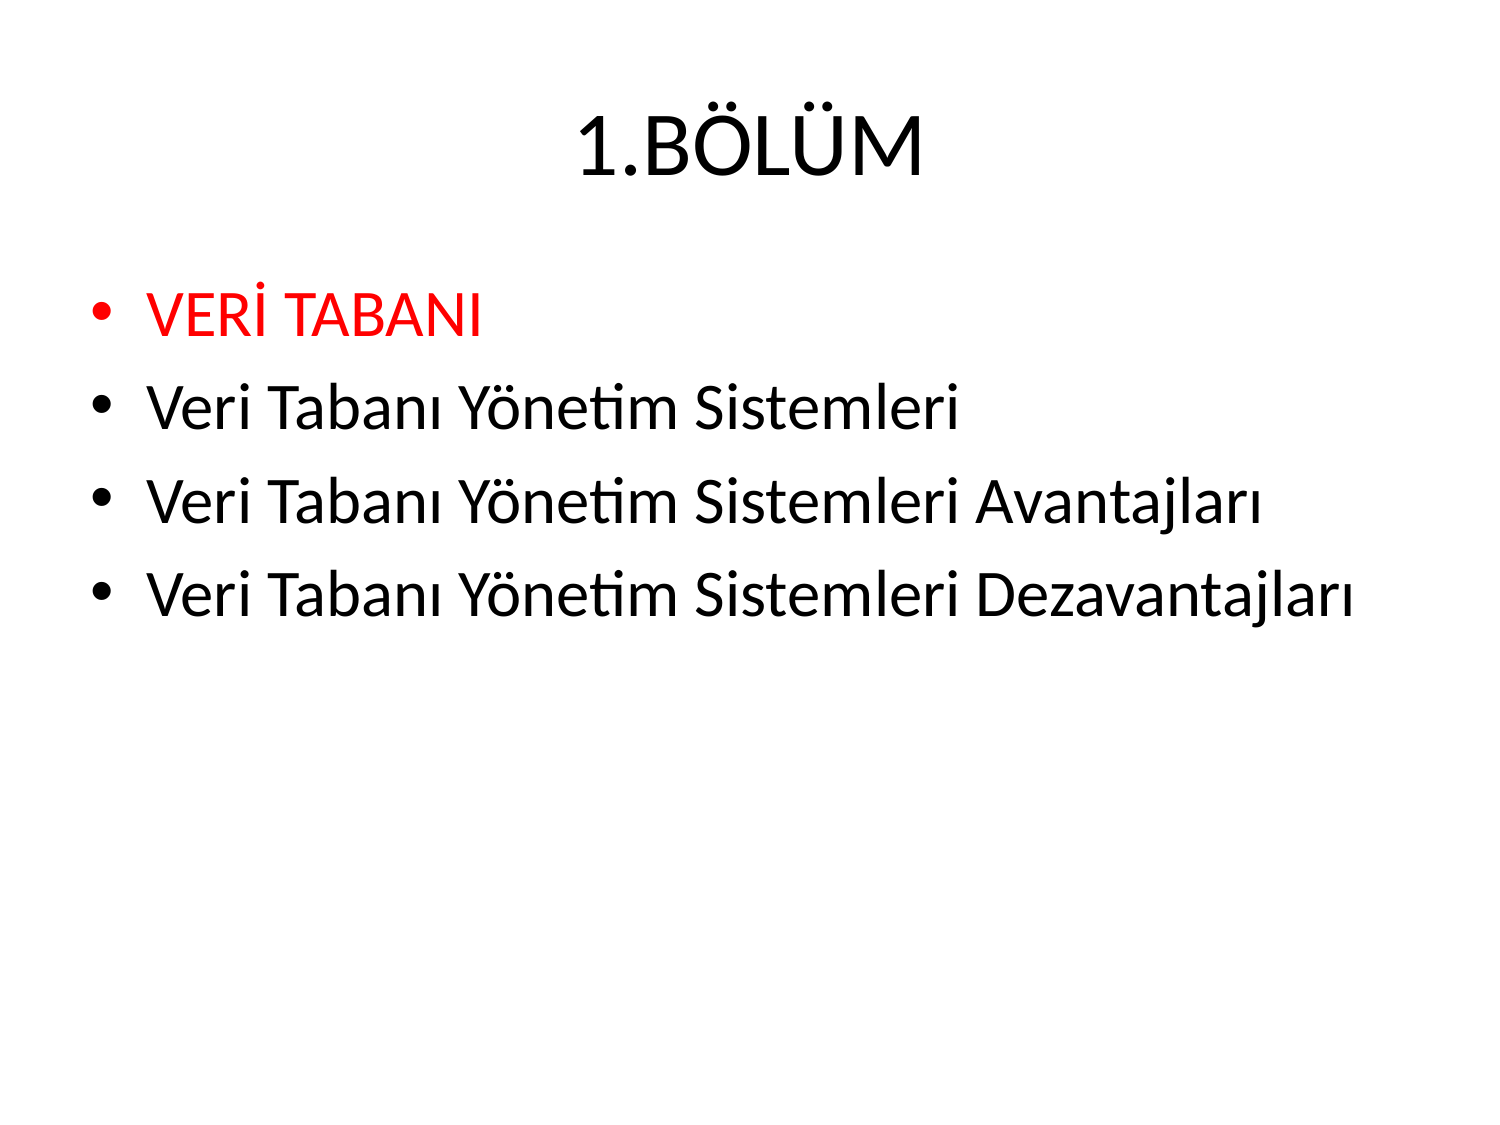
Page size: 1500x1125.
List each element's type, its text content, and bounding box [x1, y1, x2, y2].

title 1.BÖLÜM [75, 45, 1425, 233]
list VERİ TABANI Veri Tabanı Yönetim Sistemleri Veri Tabanı Yönetim Sistemleri Avantajları Veri Tabanı Yönetim Sistemleri Dezavantajları [75, 262, 1425, 1005]
